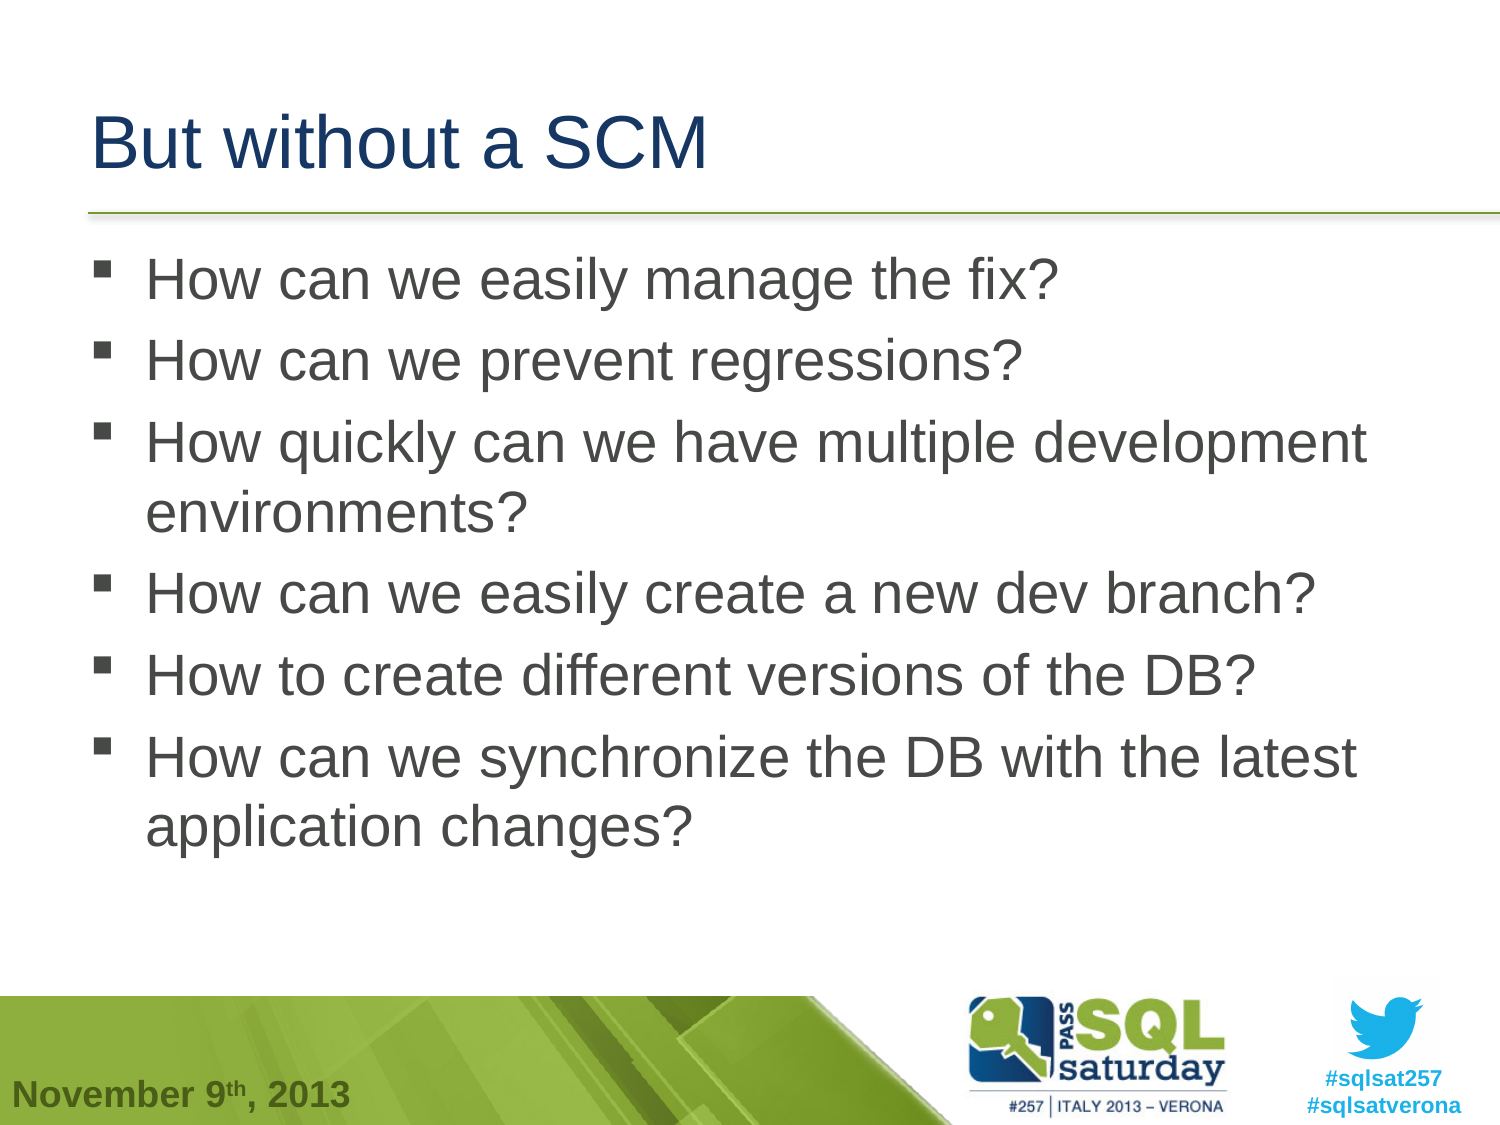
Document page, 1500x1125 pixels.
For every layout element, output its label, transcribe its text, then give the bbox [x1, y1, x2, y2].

picture [1332, 974, 1439, 1082]
picture [0, 996, 1276, 1125]
list How can we easily manage the fix? How can we prevent regressions? How quickly can we have multiple development environments? How can we easily create a new dev branch? How to create different versions of the DB? How can we synchronize the DB with the latest application changes? [74, 233, 1427, 1004]
title But without a SCM [75, 45, 1425, 233]
